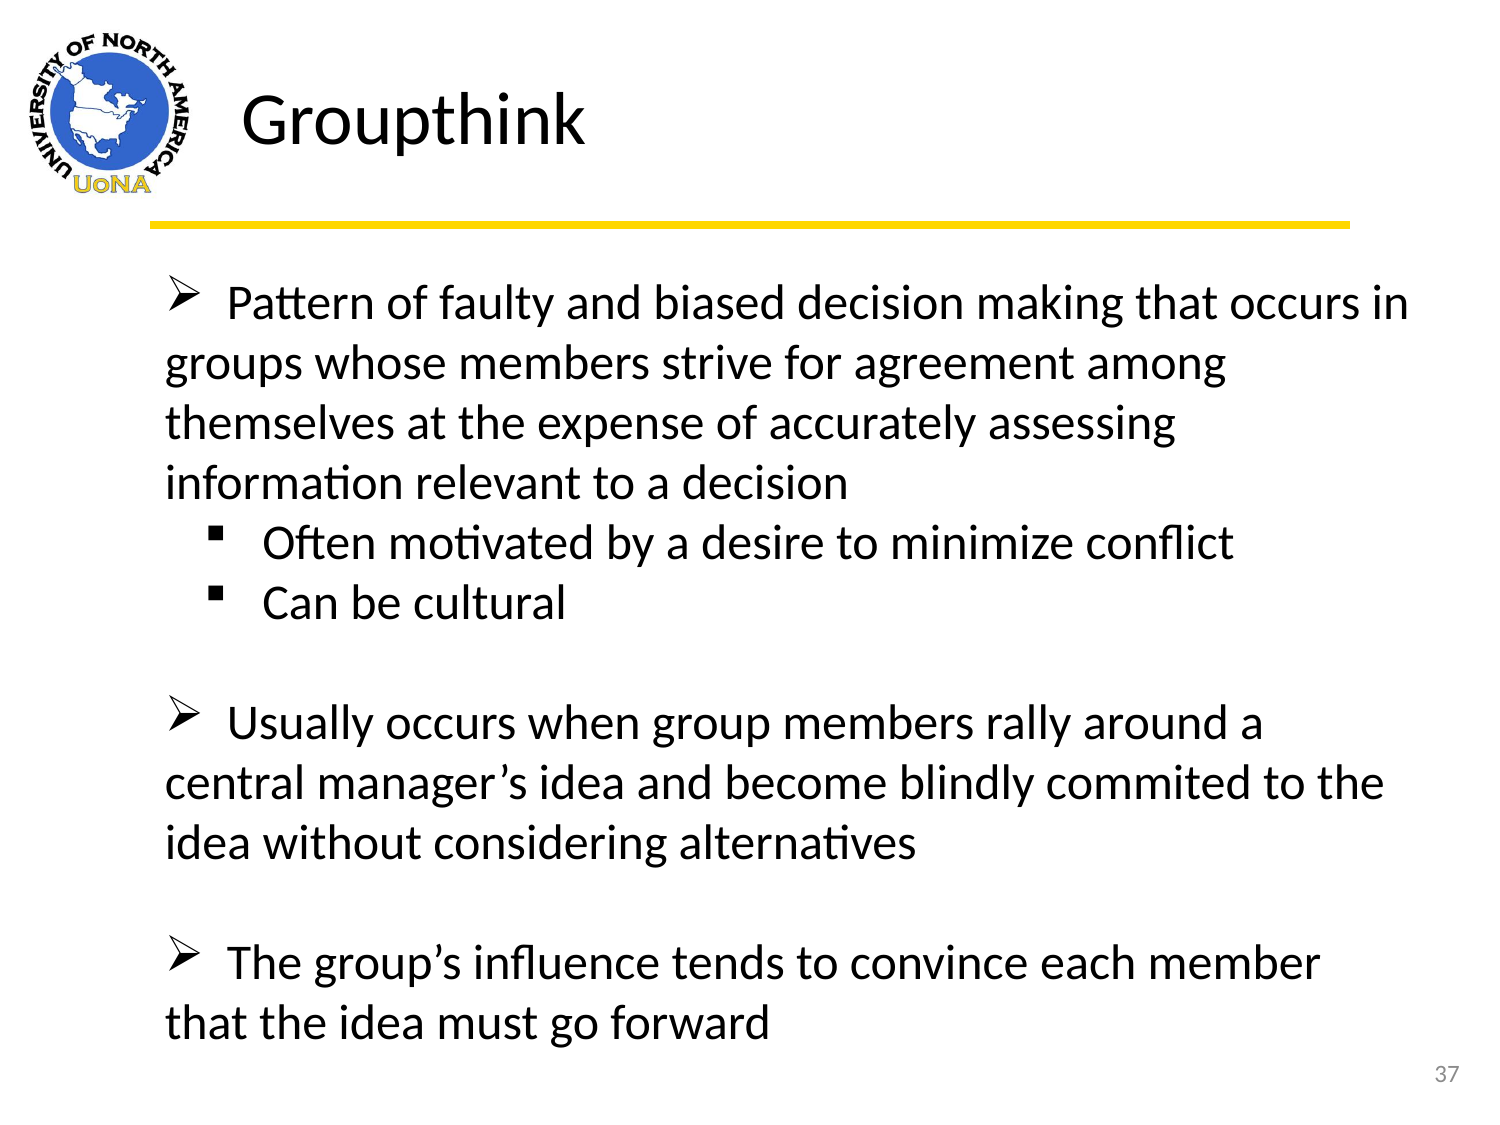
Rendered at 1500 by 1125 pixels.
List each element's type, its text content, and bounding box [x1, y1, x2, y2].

picture [19, 24, 200, 200]
text_box Pattern of faulty and biased decision making that occurs in groups whose members strive for agreement among themselves at the expense of accurately assessing information relevant to a decision Often motivated by a desire to minimize conflict Can be cultural Usually occurs when group members rally around a central manager’s idea and become blindly commited to the idea without considering alternatives The group’s influence tends to convince each member that the idea must go forward [149, 262, 1425, 1058]
text_box Groupthink [226, 62, 602, 168]
slide_number 37 [1412, 1042, 1475, 1103]
